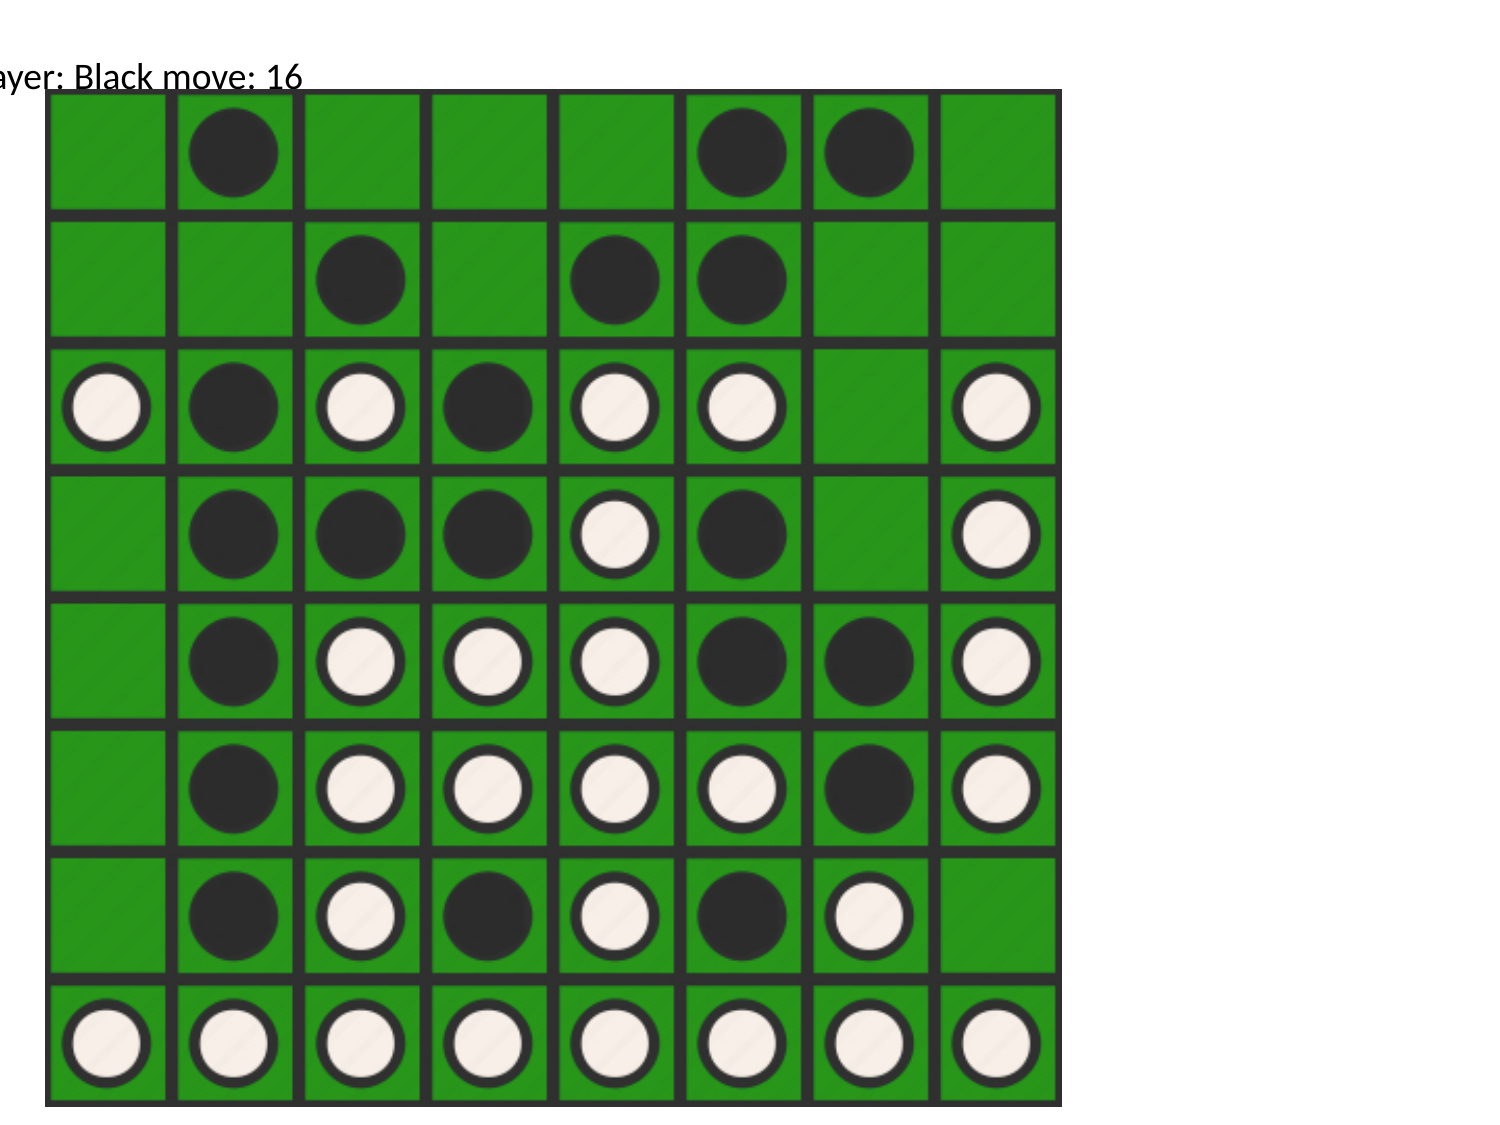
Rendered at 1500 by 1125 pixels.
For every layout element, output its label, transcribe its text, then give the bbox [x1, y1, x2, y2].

text_box turn: 43 player: Black move: 16 [0, 44, 319, 105]
picture [44, 89, 1062, 1107]
